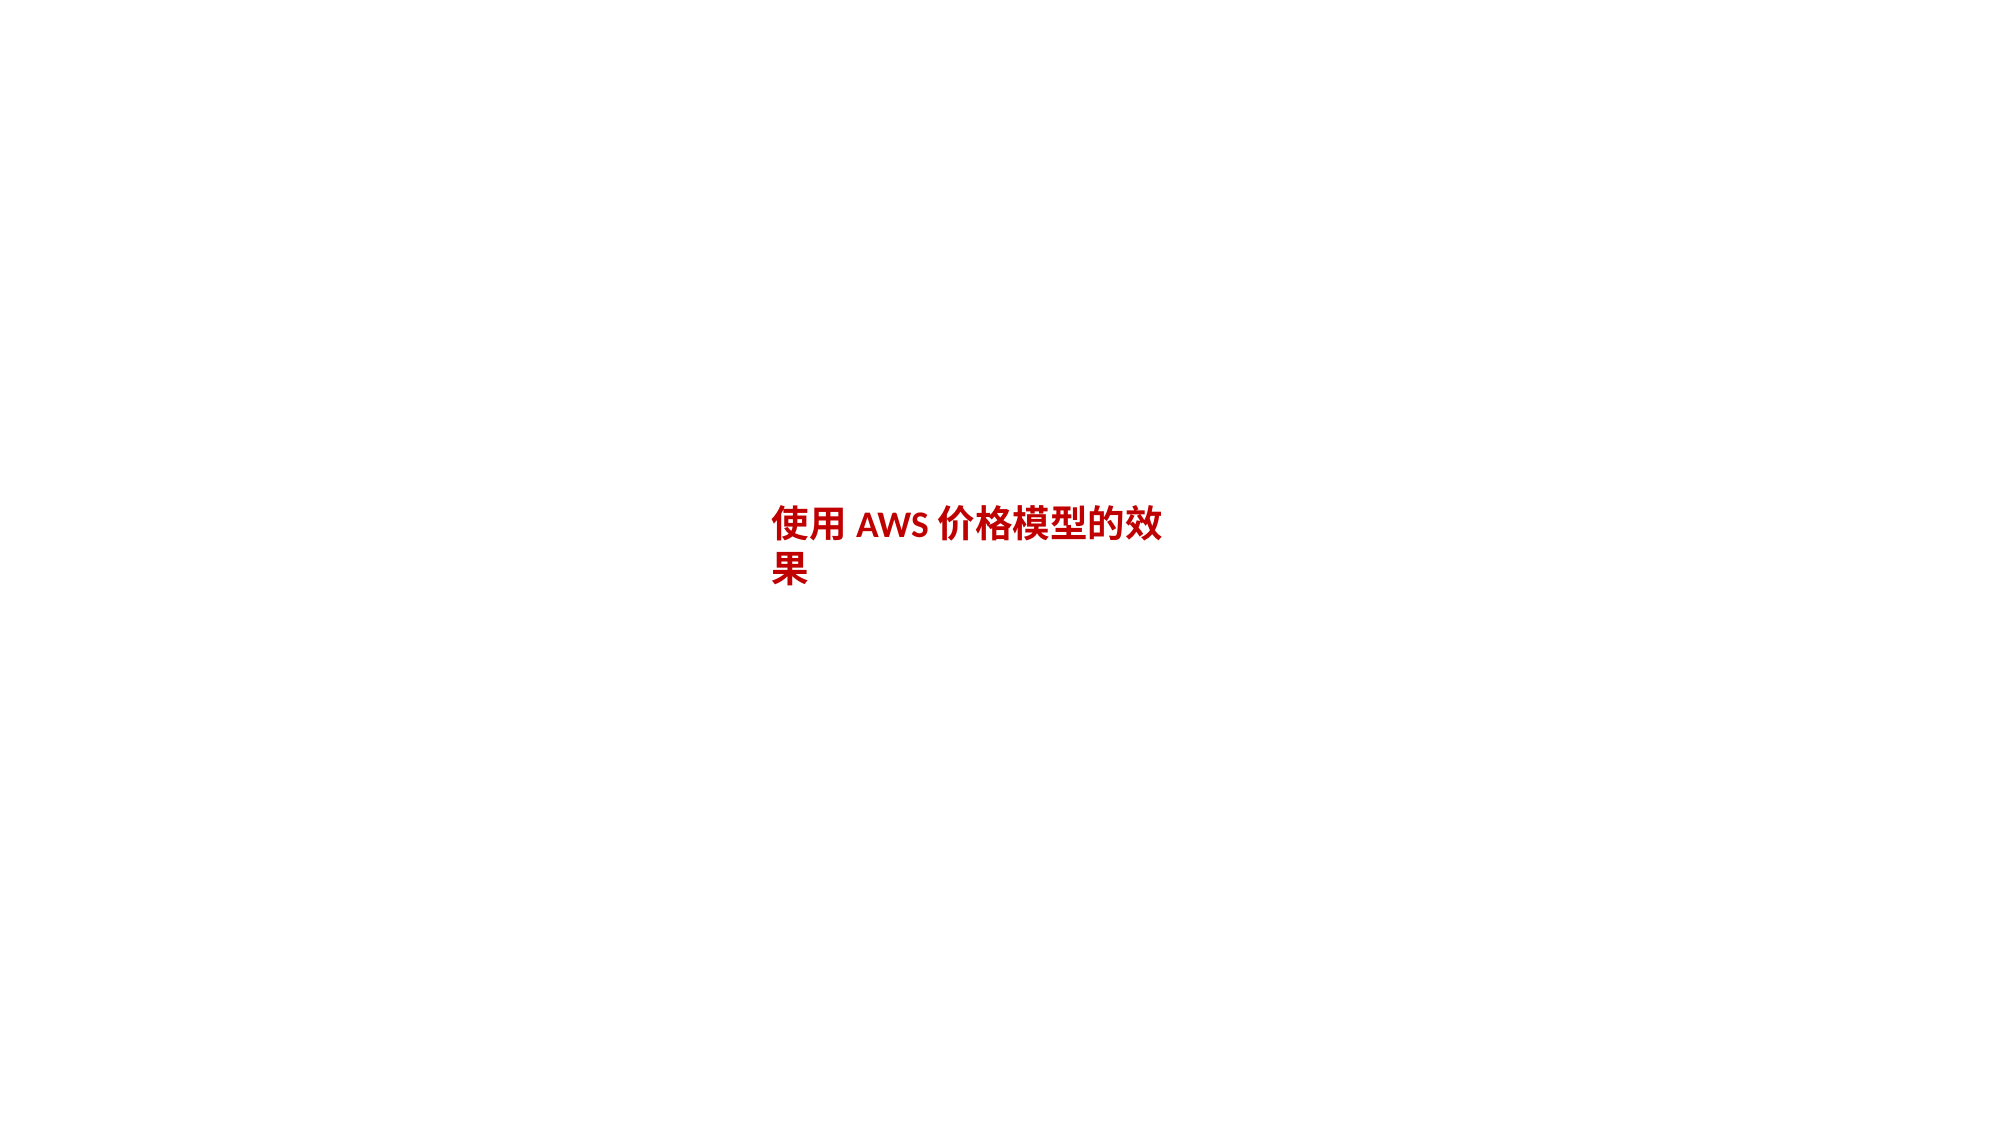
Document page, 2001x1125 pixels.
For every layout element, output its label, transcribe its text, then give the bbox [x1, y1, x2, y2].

text_box 使用AWS价格模型的效果 [757, 492, 1212, 597]
